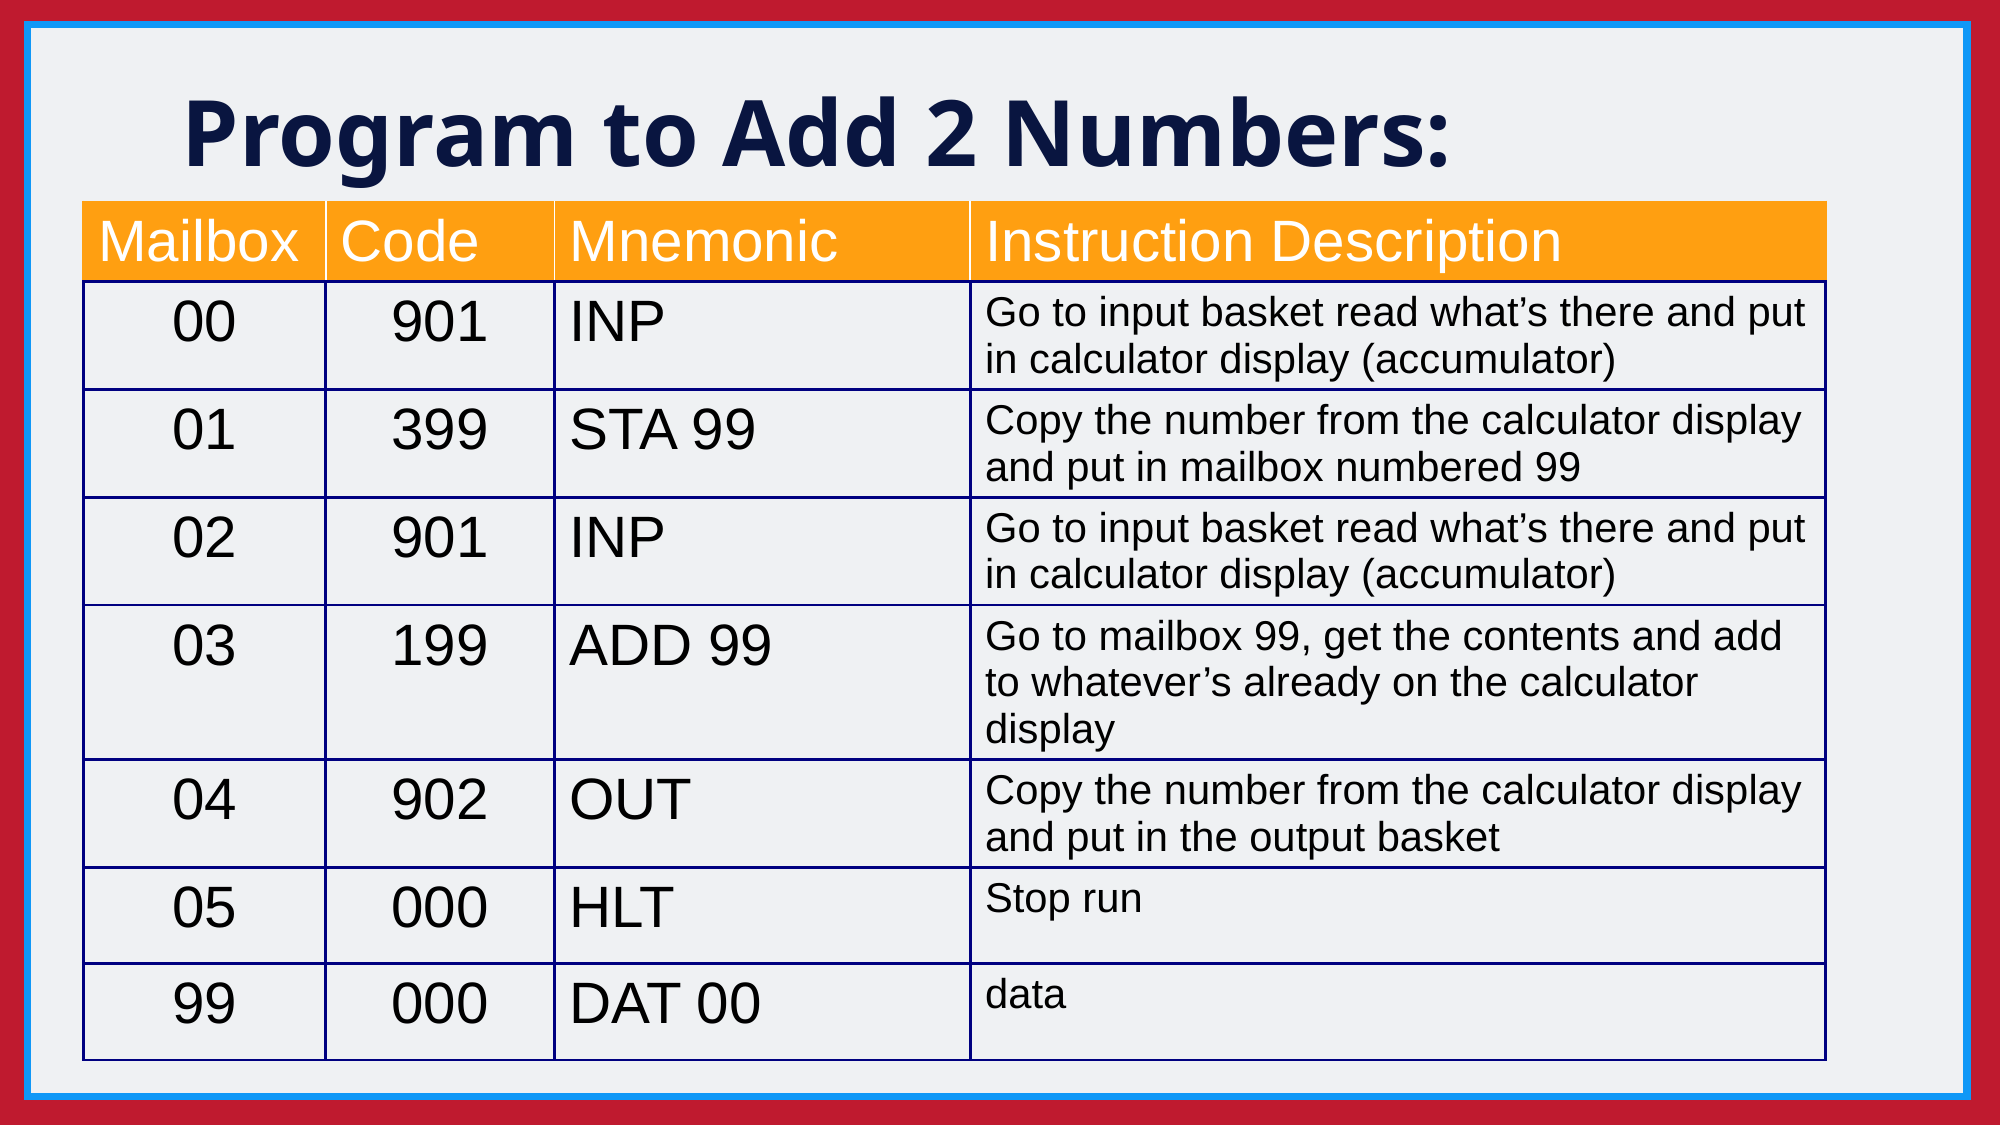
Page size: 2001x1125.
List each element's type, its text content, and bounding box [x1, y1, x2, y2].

table_cell OUT [556, 761, 969, 866]
table_cell DAT 00 [556, 965, 969, 1059]
table_cell 03 [85, 606, 324, 758]
title Program to Add 2 Numbers: [166, 45, 1900, 233]
table_cell STA 99 [556, 391, 969, 496]
table_cell 902 [327, 761, 553, 866]
table_cell INP [556, 283, 969, 388]
table_cell 02 [85, 499, 324, 604]
table_cell 000 [327, 965, 553, 1059]
table_header Instruction Description [971, 202, 1825, 280]
table_header Mnemonic [555, 202, 969, 280]
table_cell 199 [327, 606, 553, 758]
table_cell 99 [85, 965, 324, 1059]
table_cell ADD 99 [556, 606, 969, 758]
table_cell 399 [327, 391, 553, 496]
table_cell 901 [327, 283, 553, 388]
table_cell 000 [327, 869, 553, 962]
table_cell HLT [556, 869, 969, 962]
table_cell 01 [85, 391, 324, 496]
table_cell 901 [327, 499, 553, 604]
table_cell 04 [85, 761, 324, 866]
table_cell Copy the number from the calculator display and put in the output basket [972, 761, 1824, 866]
table_cell 05 [85, 869, 324, 962]
table_cell INP [556, 499, 969, 604]
table_cell Go to mailbox 99, get the contents and add to whatever’s already on the calculator display [972, 606, 1824, 758]
table_cell Go to input basket read what’s there and put in calculator display (accumulator) [972, 283, 1824, 388]
table_cell Copy the number from the calculator display and put in mailbox numbered 99 [972, 391, 1824, 496]
table_cell Stop run [972, 869, 1824, 962]
table_header Code [327, 202, 554, 280]
table_header Mailbox [84, 202, 325, 280]
table_cell 00 [85, 283, 324, 388]
table_cell data [972, 965, 1824, 1059]
table_cell Go to input basket read what’s there and put in calculator display (accumulator) [972, 499, 1824, 604]
